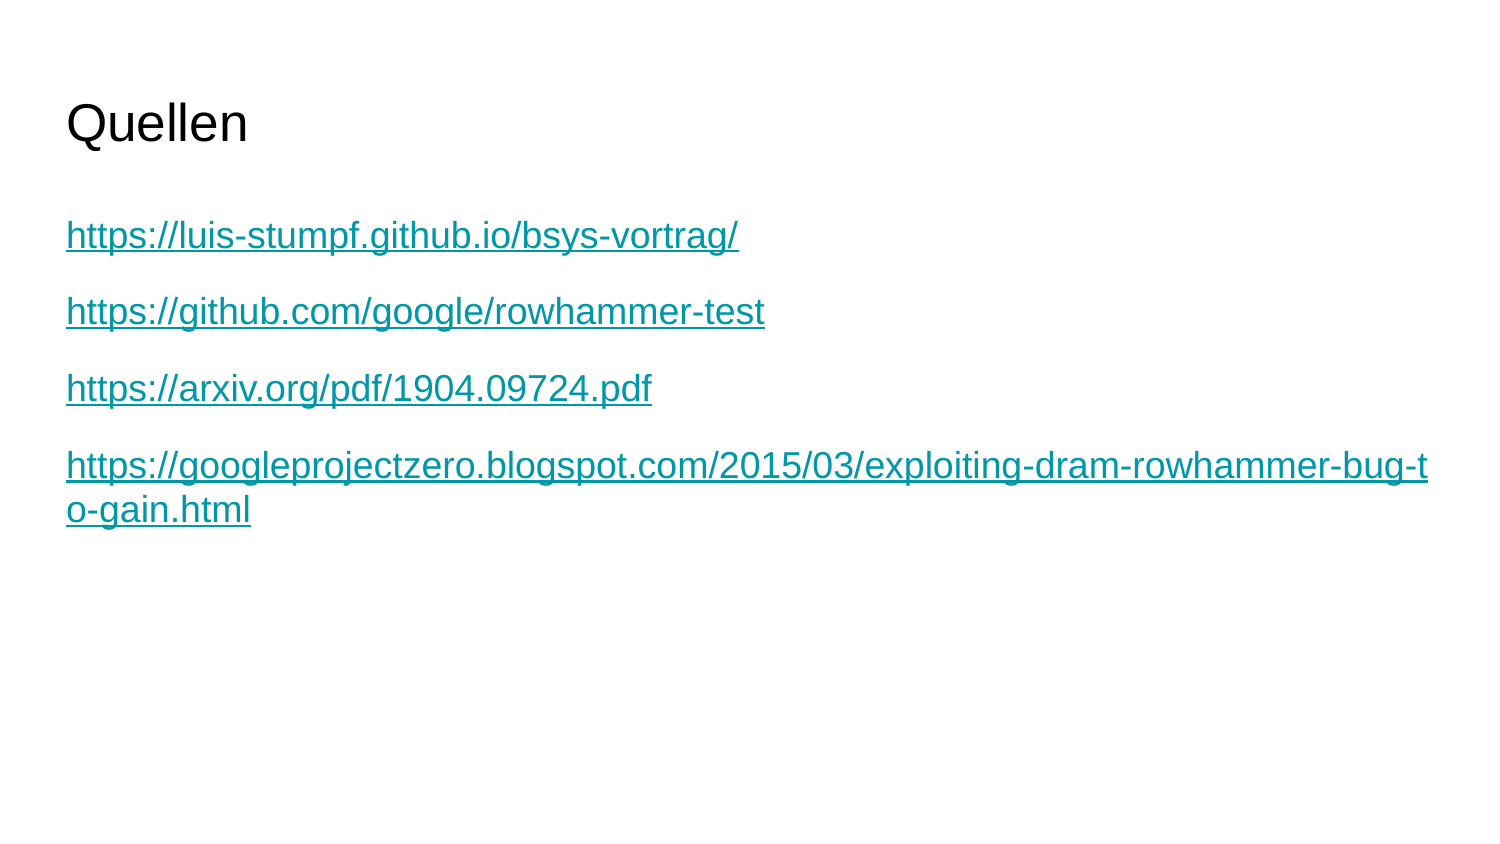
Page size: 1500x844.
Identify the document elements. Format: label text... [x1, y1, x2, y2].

list https://luis-stumpf.github.io/bsys-vortrag/ https://github.com/google/rowhammer-test https://arxiv.org/pdf/1904.09724.pdf https://googleprojectzero.blogspot.com/2015/03/exploiting-dram-rowhammer-bug-to-gain.html [51, 189, 1449, 750]
title Quellen [51, 72, 1449, 167]
